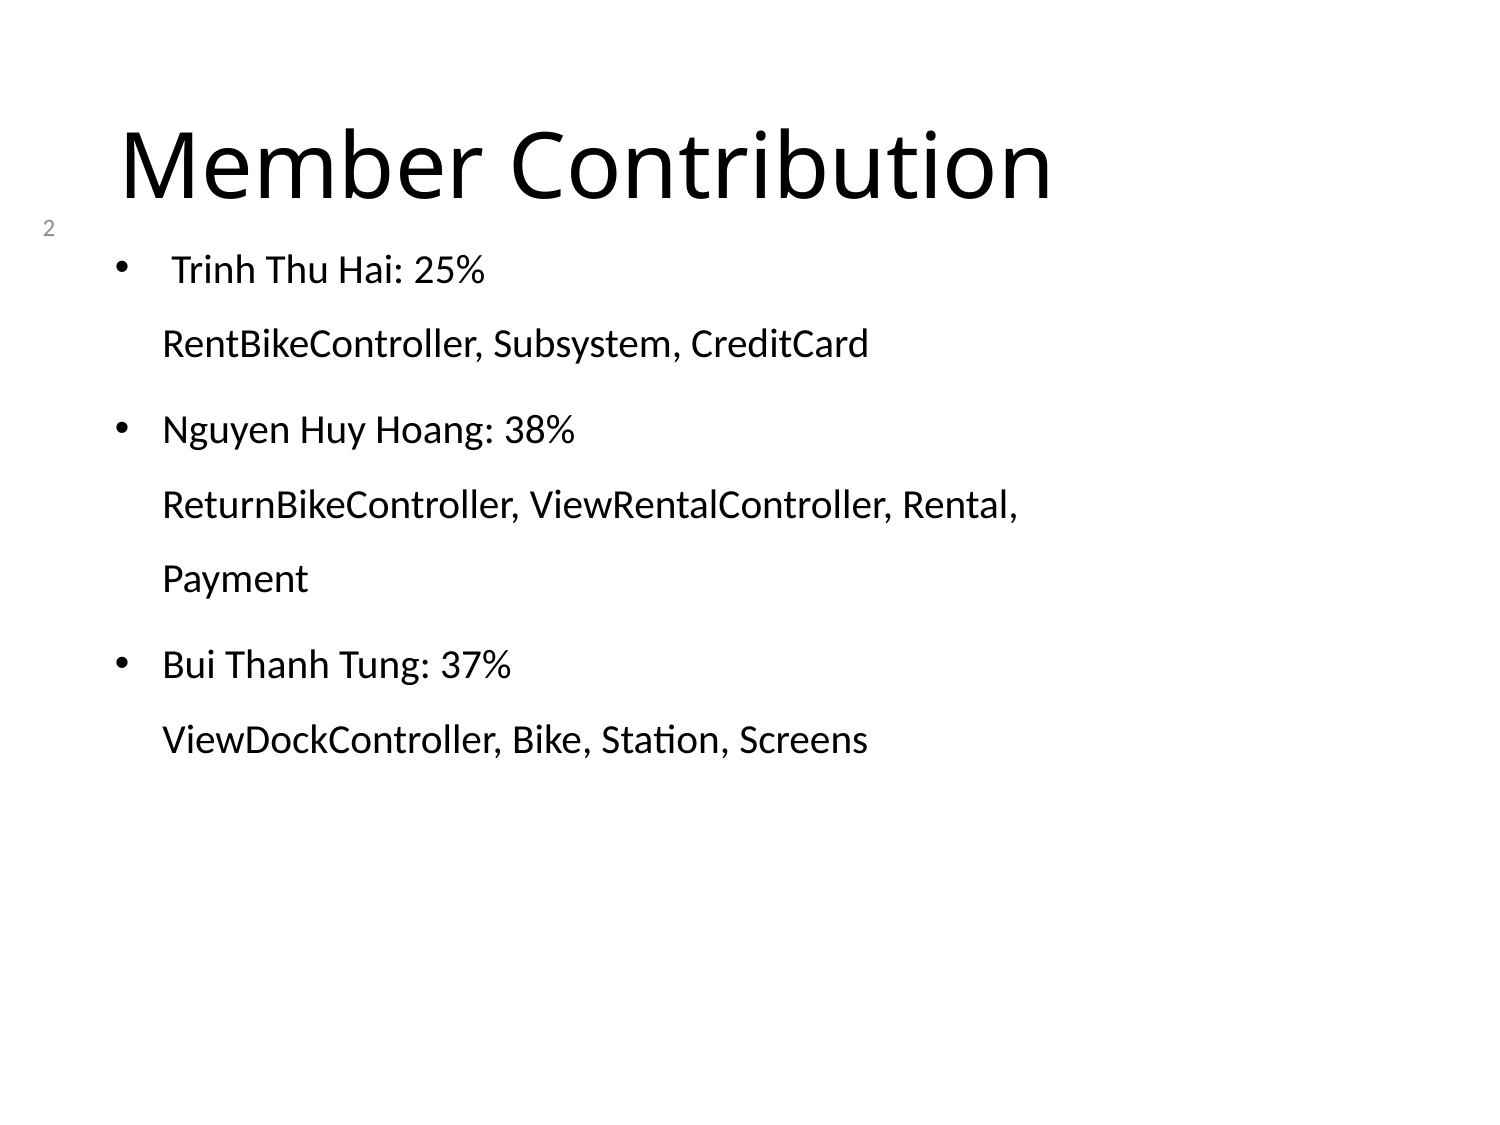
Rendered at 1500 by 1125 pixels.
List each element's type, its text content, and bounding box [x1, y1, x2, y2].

slide_number 2 [27, 202, 62, 251]
list Trinh Thu Hai: 25% RentBikeController, Subsystem, CreditCard Nguyen Huy Hoang: 38% ReturnBikeController, ViewRentalController, Rental, Payment Bui Thanh Tung: 37% ViewDockController, Bike, Station, Screens [99, 209, 1142, 774]
title Member Contribution [103, 59, 1397, 278]
